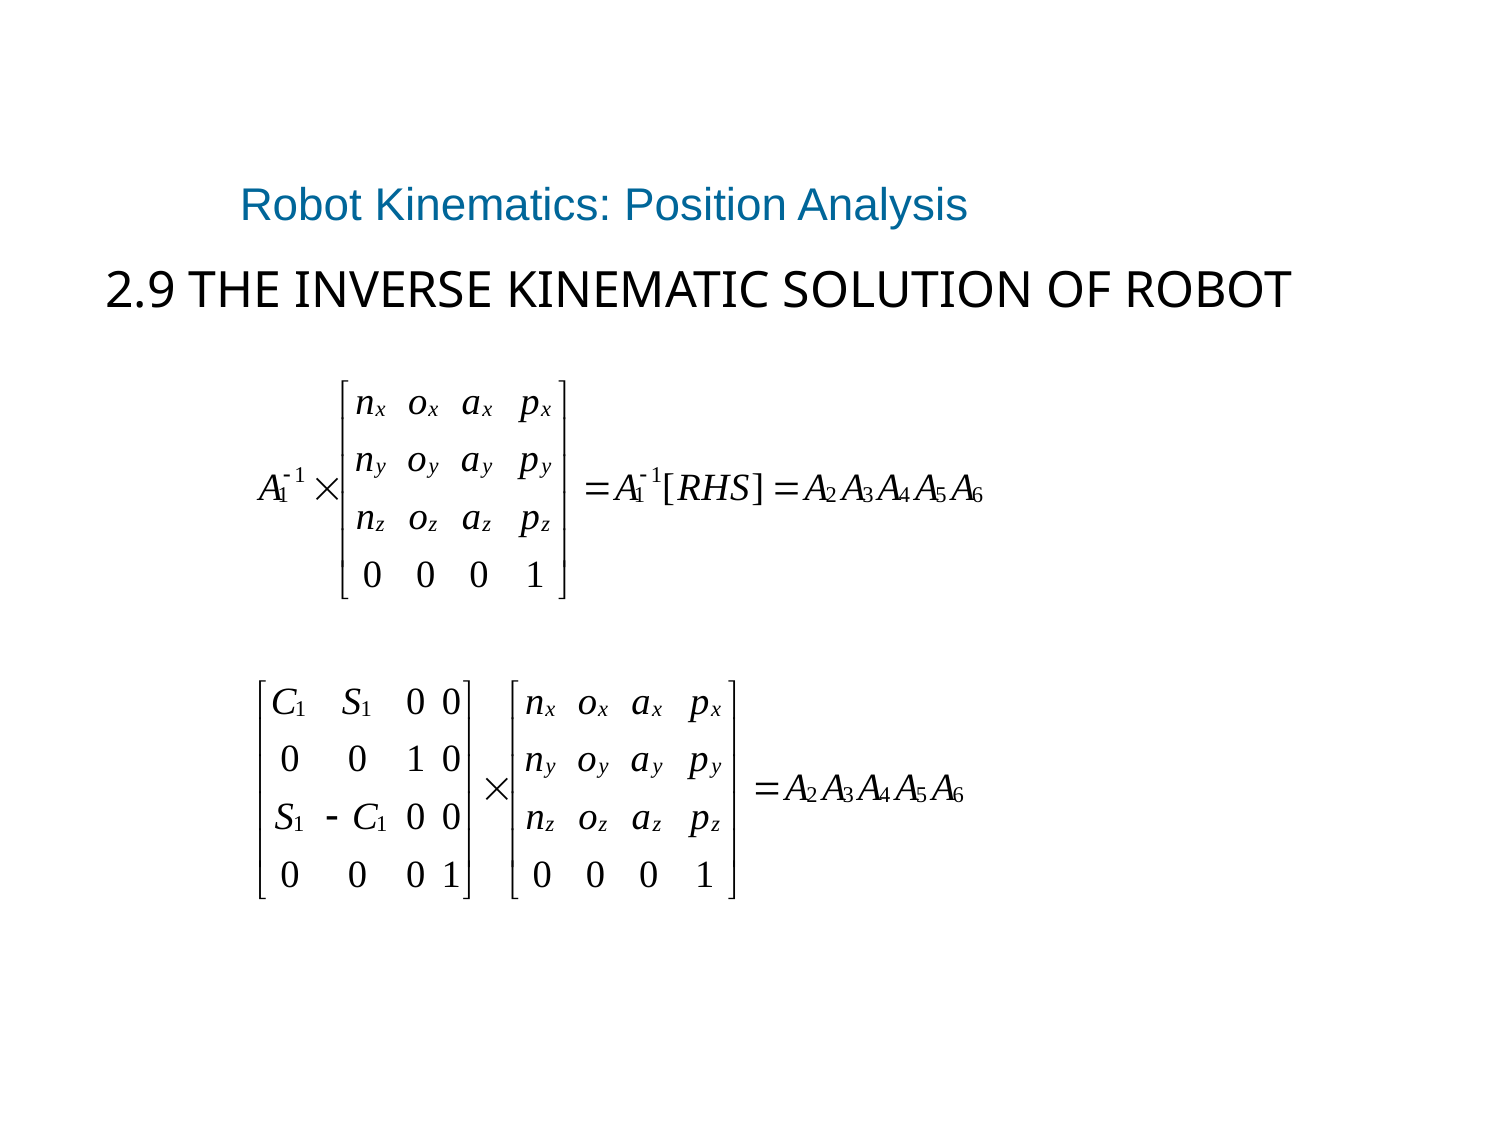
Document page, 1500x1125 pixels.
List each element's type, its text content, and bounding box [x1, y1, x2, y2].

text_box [249, 374, 990, 607]
text_box 2.9 THE INVERSE KINEMATIC SOLUTION OF ROBOT [15, 249, 1382, 325]
title Robot Kinematics: Position Analysis [223, 47, 1133, 239]
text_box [249, 674, 971, 907]
